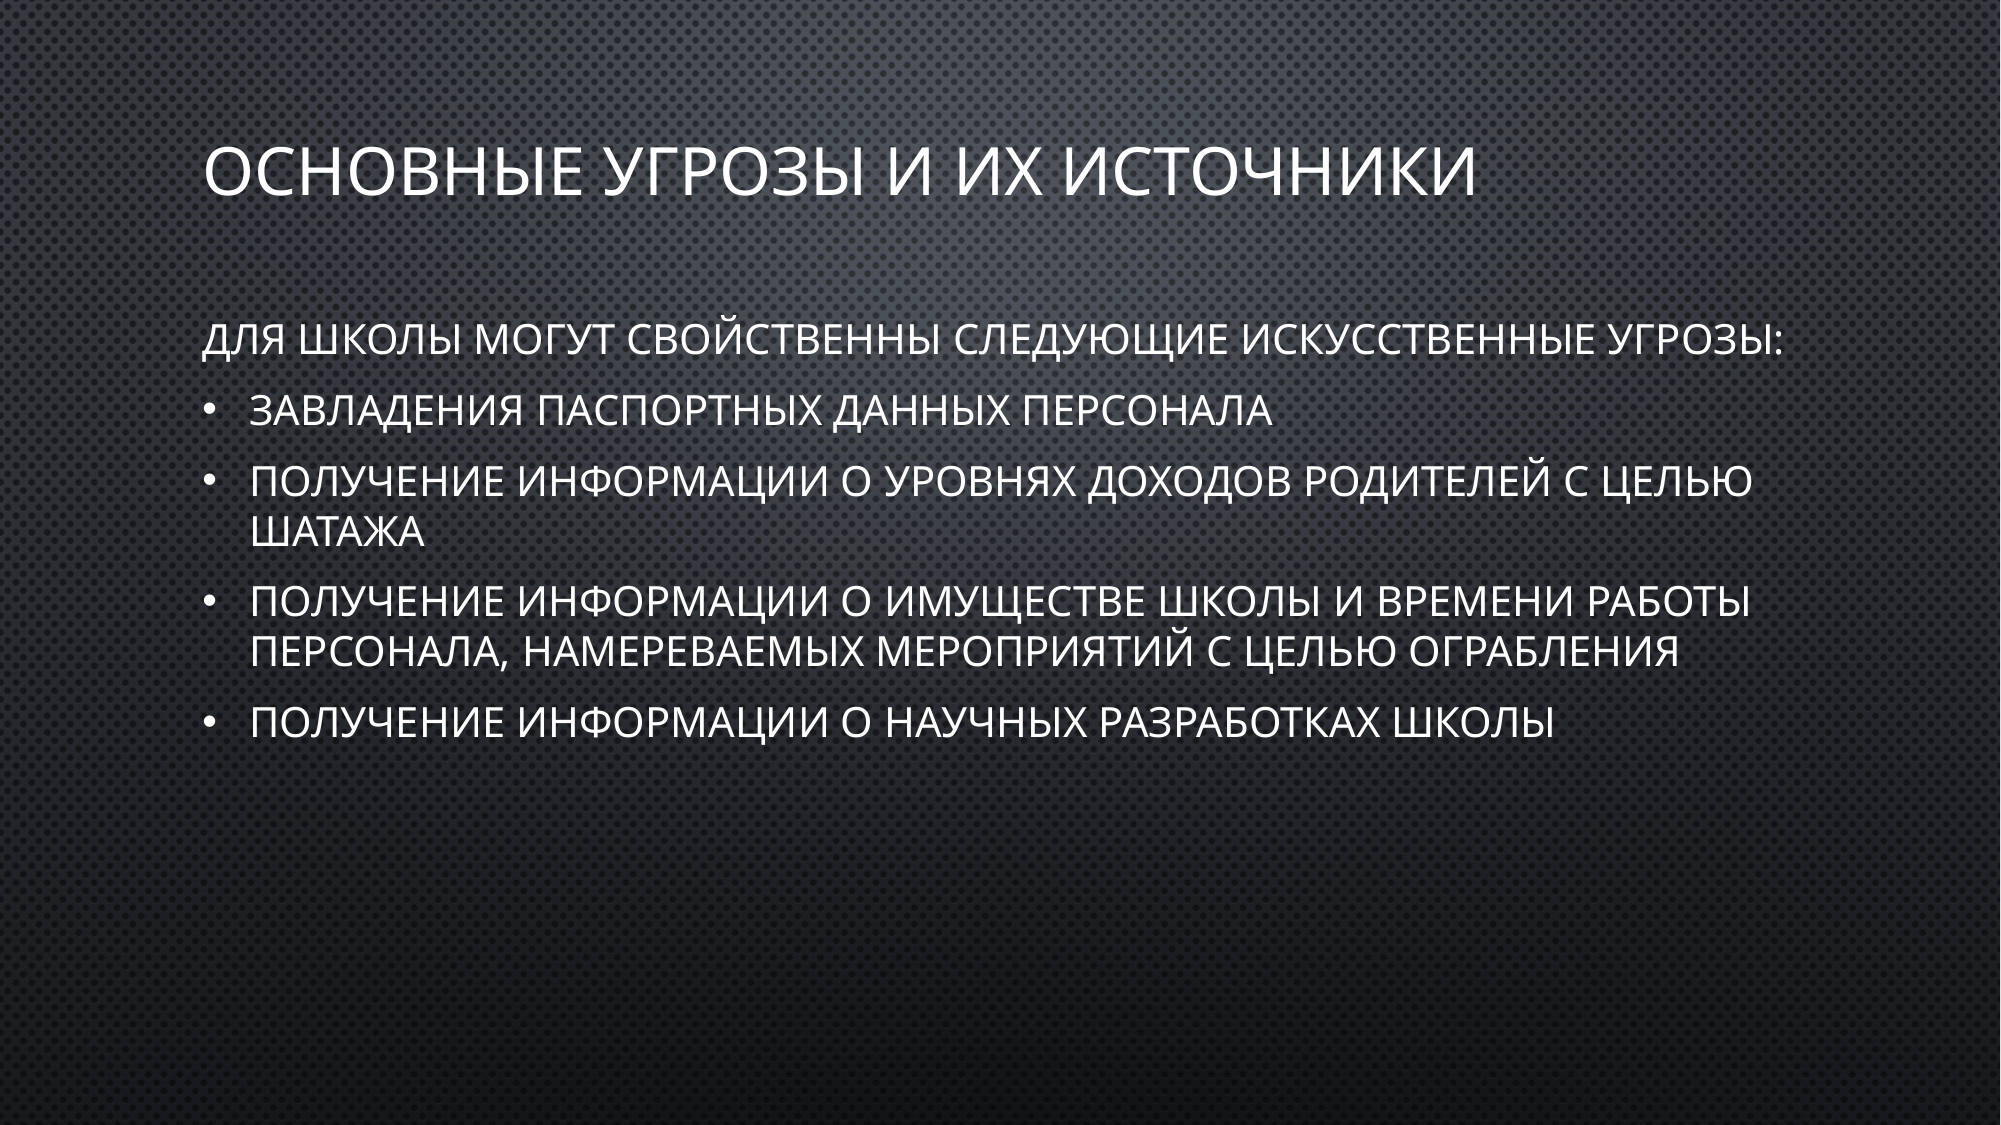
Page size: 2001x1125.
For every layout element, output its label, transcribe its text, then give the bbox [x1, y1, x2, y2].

title Основные угрозы и их источники [187, 99, 1813, 237]
list Для школы могут свойственны следующие искусственные угрозы: Завладения паспортных данных персонала Получение информации о уровнях доходов родителей с целью шатажа Получение информации о имуществе школы и времени работы персонала, намереваемых мероприятий с целью ограбления Получение информации о научных разработках школы [187, 250, 1813, 950]
